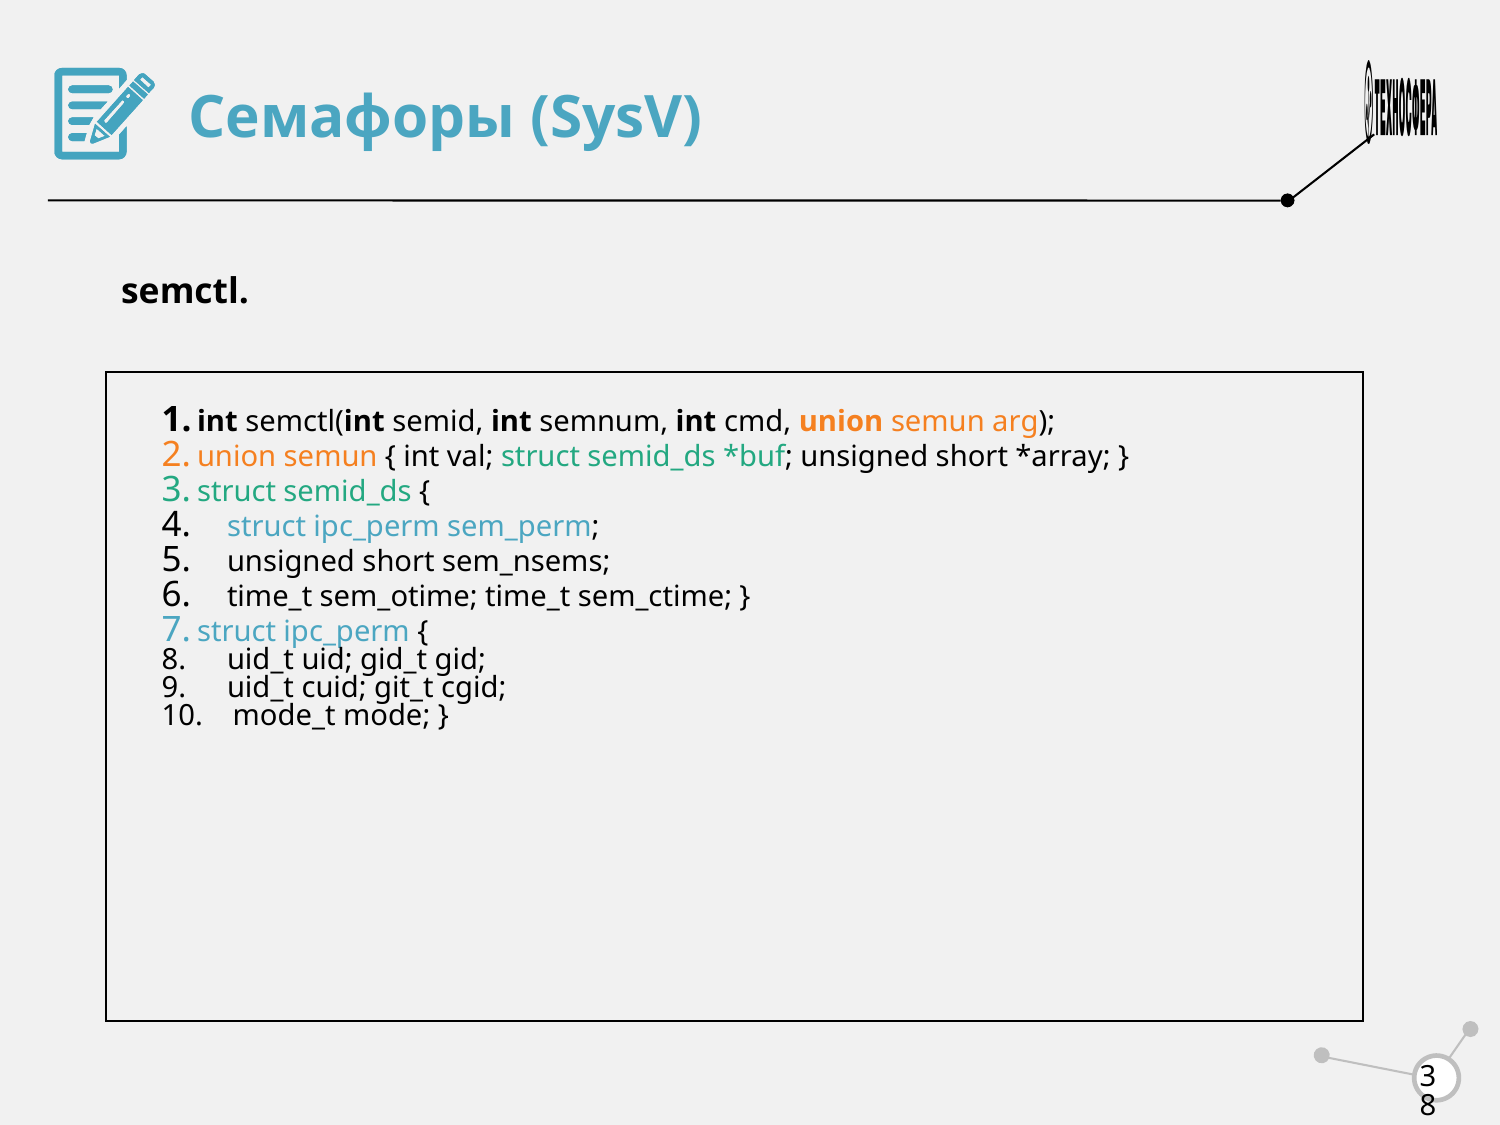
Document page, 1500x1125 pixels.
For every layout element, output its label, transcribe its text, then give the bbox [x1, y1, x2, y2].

text_box semctl. [106, 241, 1363, 342]
text_box int semctl(int semid, int semnum, int cmd, union semun arg); union semun { int val; struct semid_ds *buf; unsigned short *array; } struct semid_ds { struct ipc_perm sem_perm; unsigned short sem_nsems; time_t sem_otime; time_t sem_ctime; } struct ipc_perm { uid_t uid; gid_t gid; uid_t cuid; git_t cgid; mode_t mode; } [146, 395, 1338, 1000]
text_box <number> [1404, 1047, 1468, 1108]
picture [1363, 23, 1442, 185]
text_box Семафоры (SysV) [173, 42, 1281, 185]
